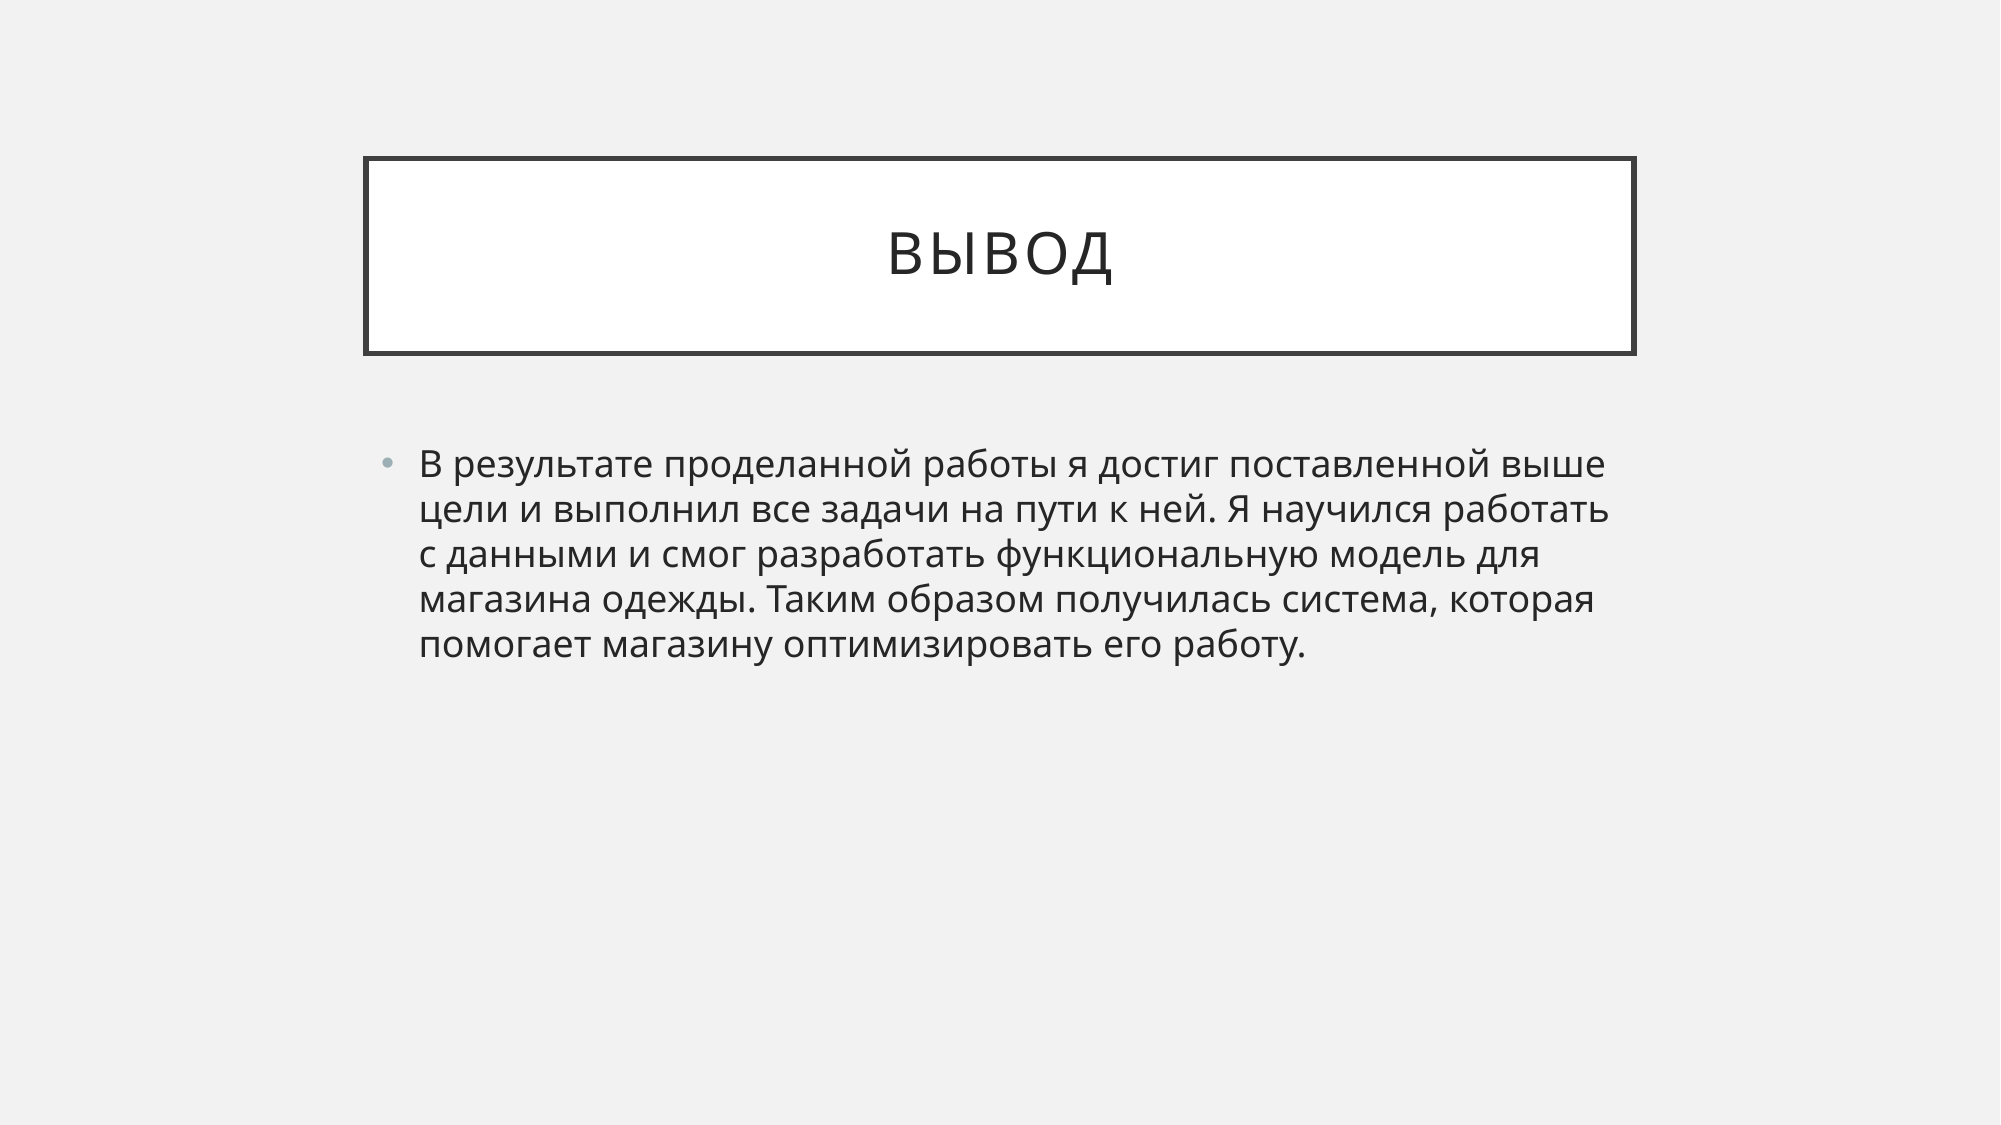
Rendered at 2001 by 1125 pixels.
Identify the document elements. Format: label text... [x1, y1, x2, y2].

list В результате проделанной работы я достиг поставленной выше цели и выполнил все задачи на пути к ней. Я научился работать с данными и смог разработать функциональную модель для магазина одежды. Таким образом получилась система, которая помогает магазину оптимизировать его работу. [366, 432, 1634, 942]
title Вывод [363, 156, 1637, 356]
